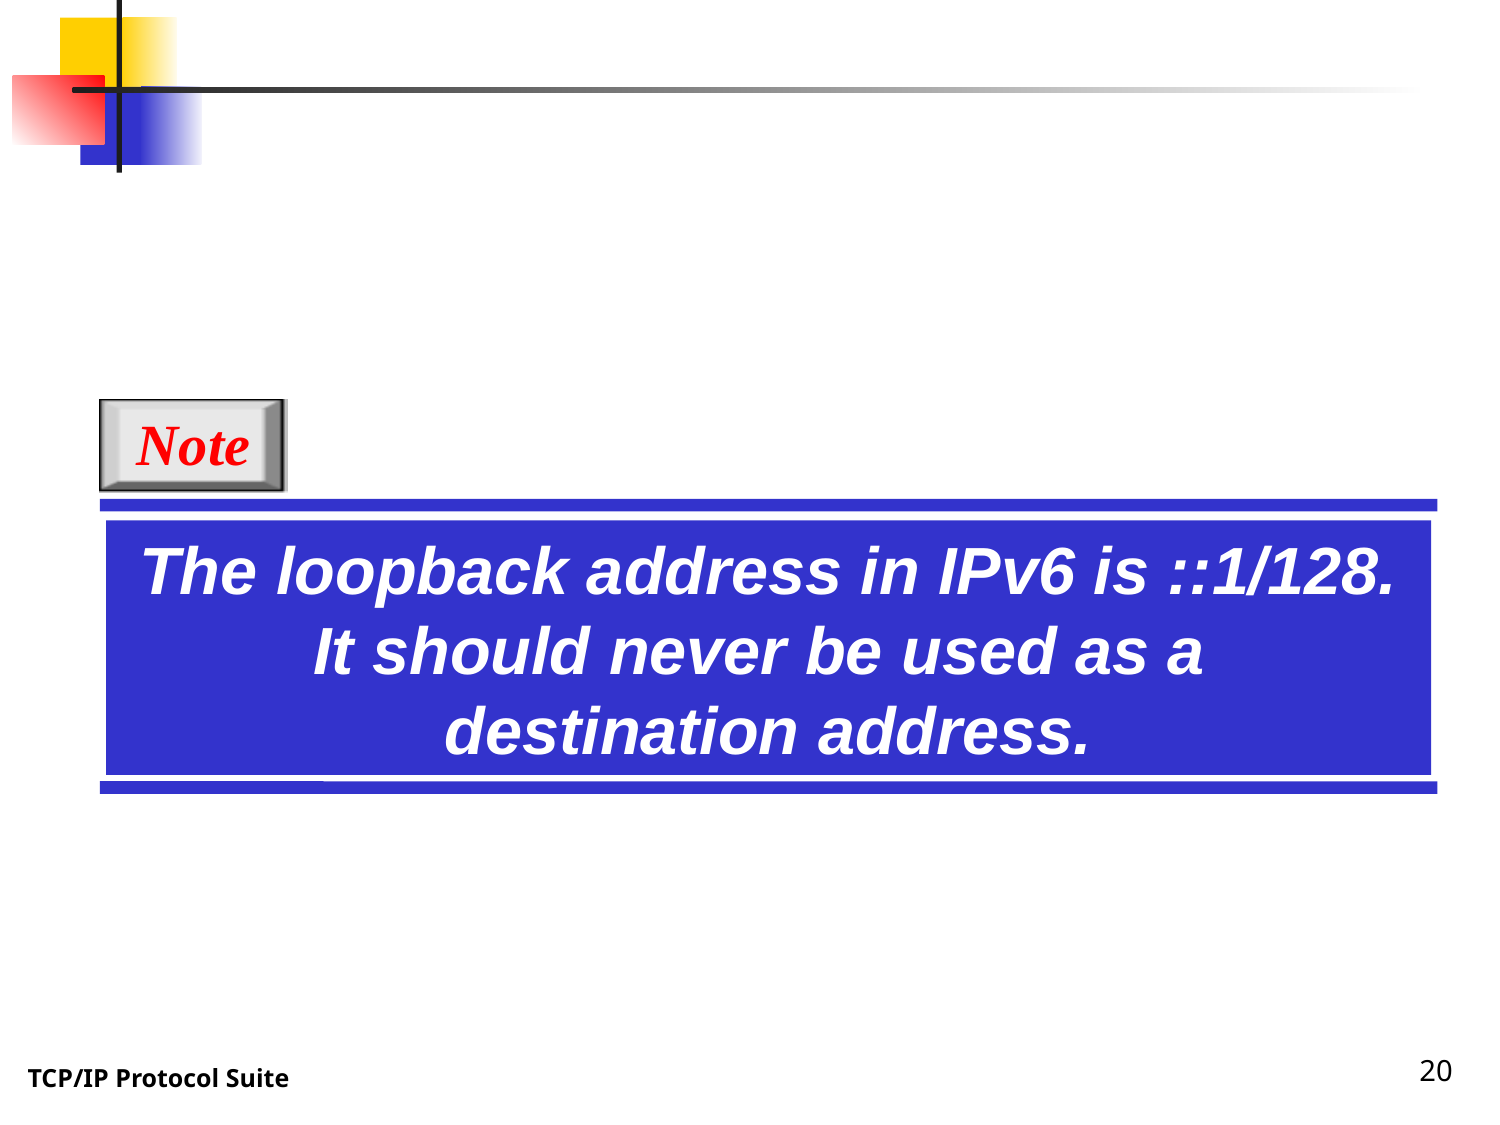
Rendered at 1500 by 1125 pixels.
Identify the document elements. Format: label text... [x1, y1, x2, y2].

text_box [141, 93, 202, 165]
footer TCP/IP Protocol Suite [12, 1025, 488, 1100]
text_box [122, 17, 177, 86]
text_box [80, 93, 116, 165]
text_box [72, 87, 1423, 93]
text_box [60, 17, 116, 86]
text_box [122, 93, 141, 165]
text_box [116, 93, 122, 173]
text_box [12, 75, 105, 145]
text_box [99, 399, 288, 493]
text_box The loopback address in IPv6 is ::1/128. It should never be used as a destination address. [106, 520, 1432, 775]
slide_number 20 [1155, 1024, 1468, 1100]
text_box [116, 0, 122, 87]
